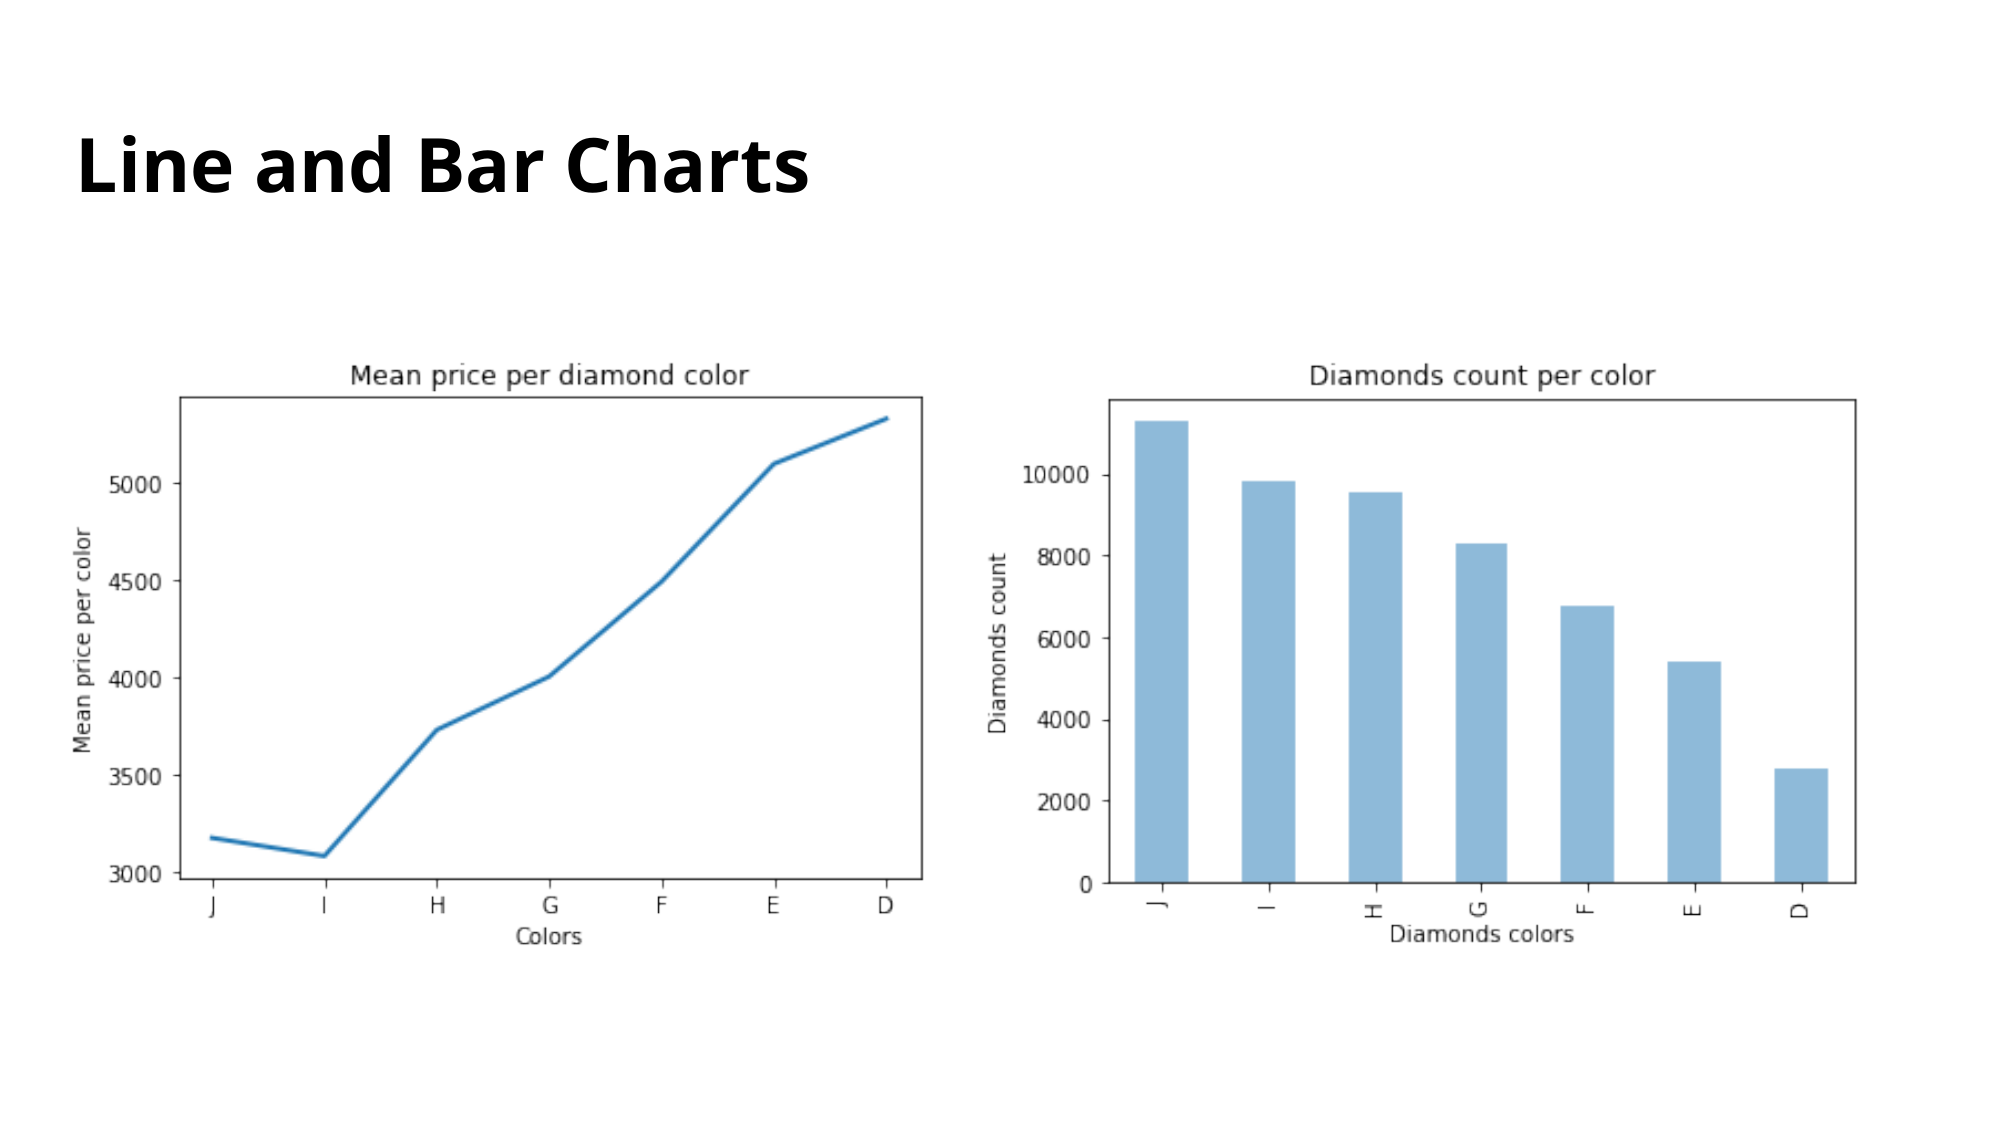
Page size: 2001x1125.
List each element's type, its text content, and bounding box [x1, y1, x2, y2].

picture [975, 348, 1871, 963]
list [60, 348, 935, 963]
title Line and Bar Charts [60, 59, 1945, 278]
